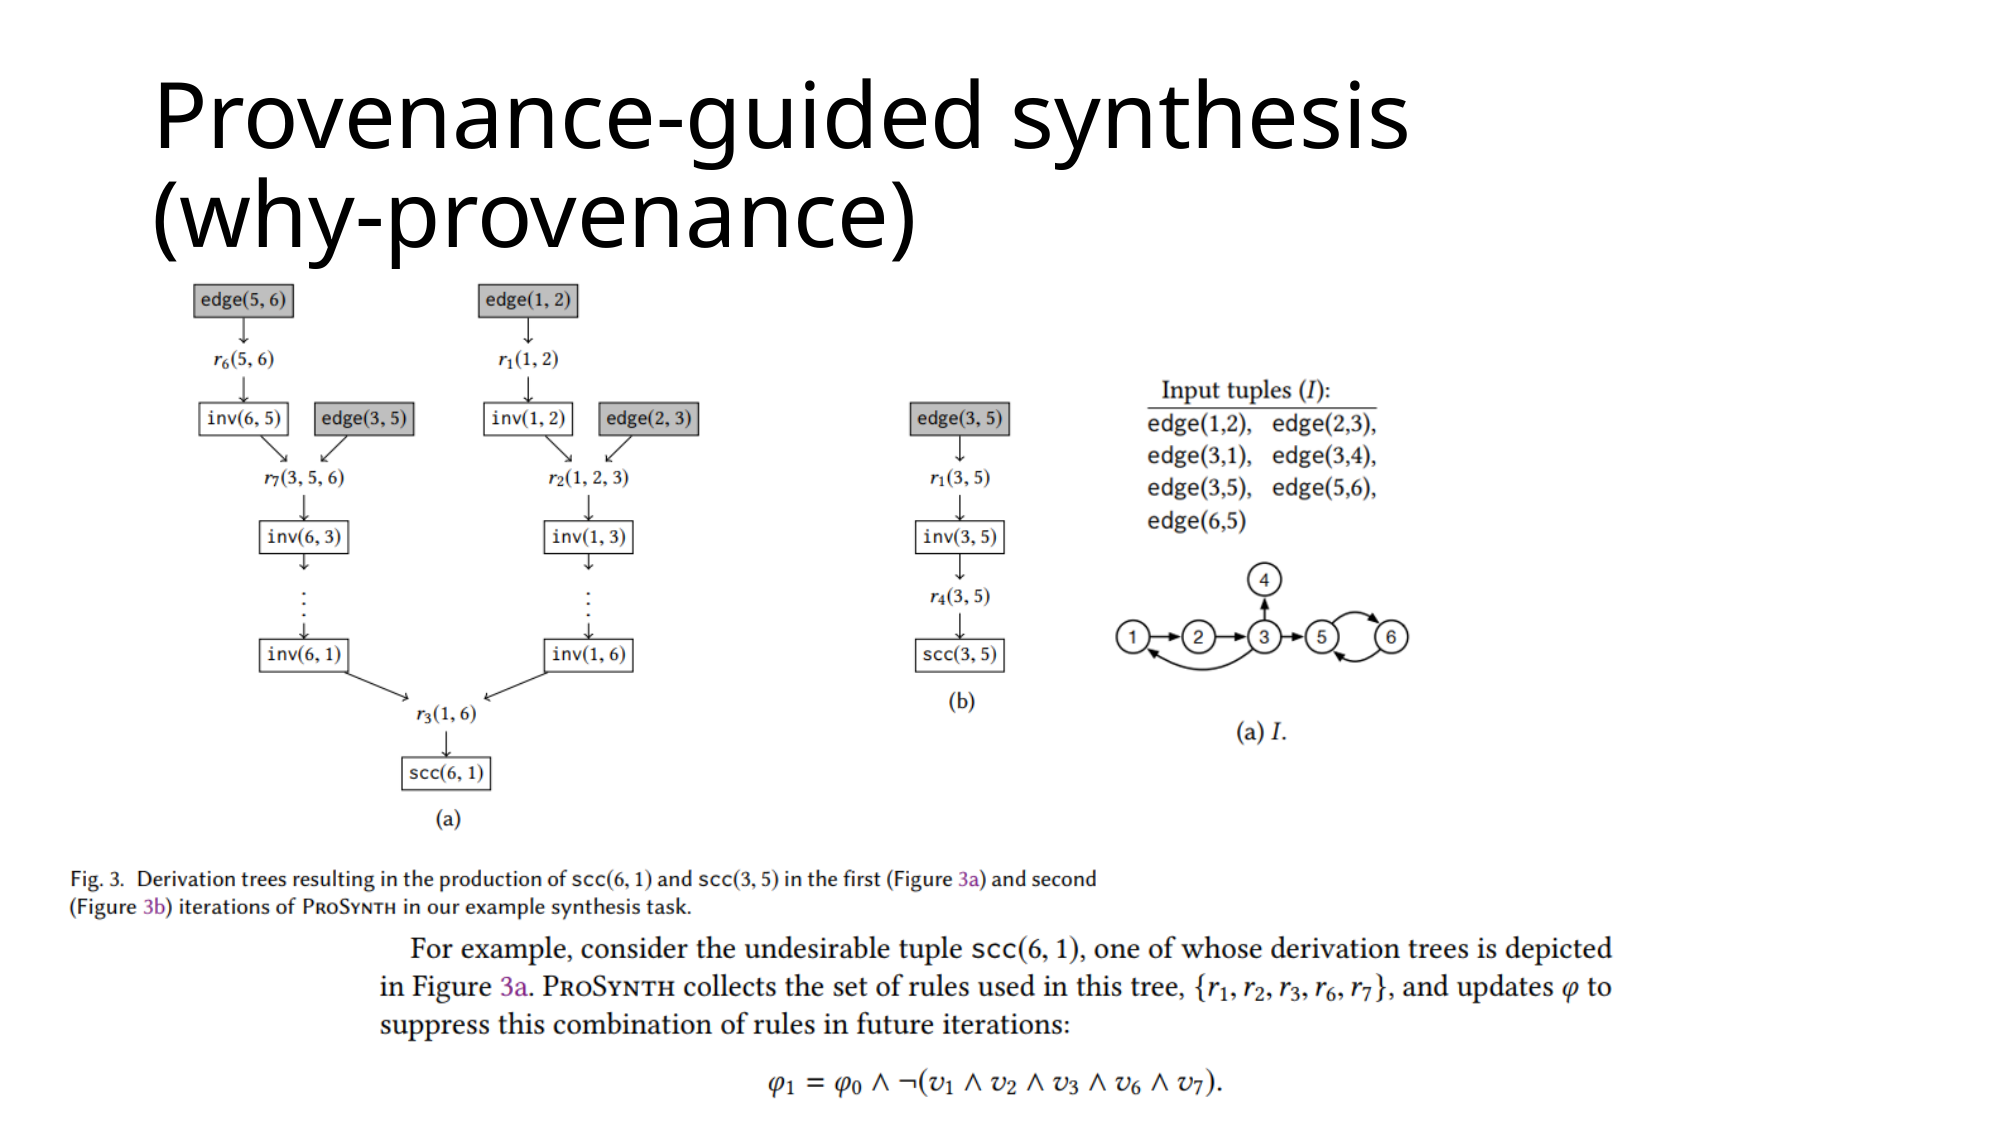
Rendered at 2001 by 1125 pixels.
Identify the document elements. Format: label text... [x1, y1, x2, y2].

title Provenance-guided synthesis (why-provenance) [137, 59, 1863, 278]
picture [62, 273, 1426, 924]
picture [378, 934, 1622, 1103]
